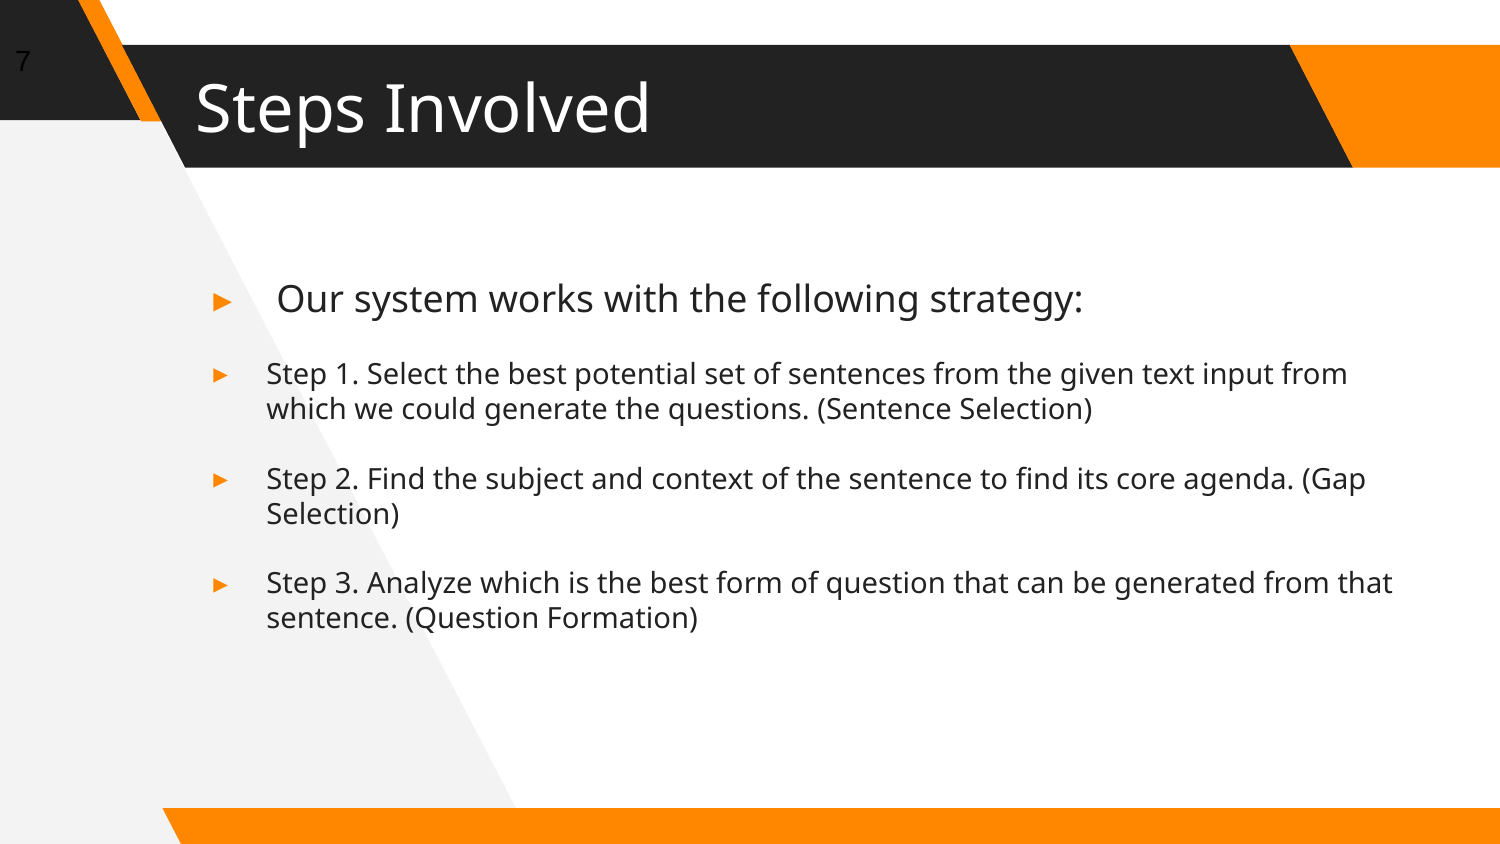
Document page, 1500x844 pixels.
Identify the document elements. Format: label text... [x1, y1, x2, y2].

list Our system works with the following strategy: Step 1. Select the best potential set of sentences from the given text input from which we could generate the questions. (Sentence Selection) Step 2. Find the subject and context of the sentence to find its core agenda. (Gap Selection) Step 3. Analyze which is the best form of question that can be generated from that sentence. (Question Formation) [180, 215, 1425, 796]
title Steps Involved [180, 44, 1424, 168]
slide_number 7 [0, 0, 98, 121]
